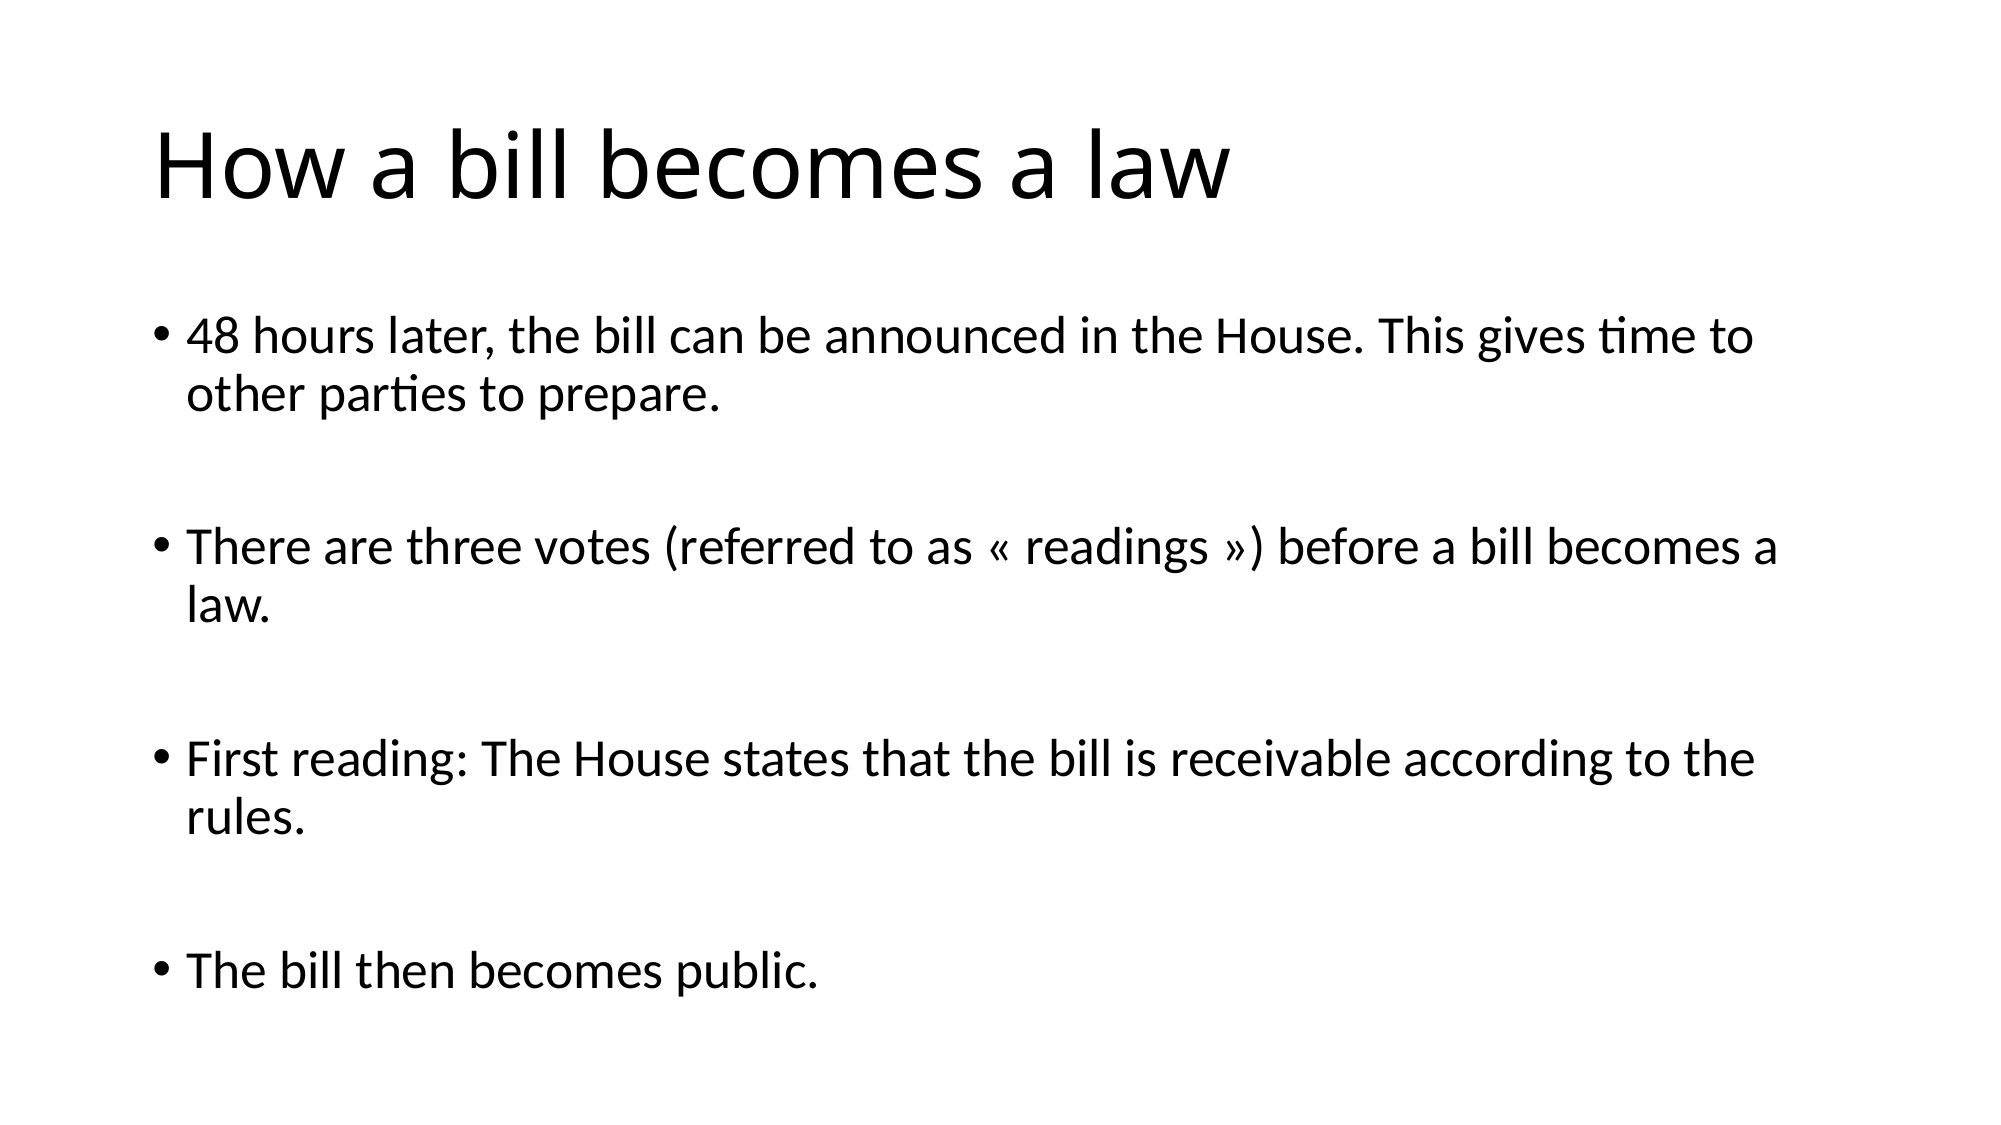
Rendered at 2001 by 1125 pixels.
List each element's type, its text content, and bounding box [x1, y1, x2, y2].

title How a bill becomes a law [137, 59, 1863, 278]
list 48 hours later, the bill can be announced in the House. This gives time to other parties to prepare. There are three votes (referred to as « readings ») before a bill becomes a law. First reading: The House states that the bill is receivable according to the rules. The bill then becomes public. [137, 299, 1863, 1014]
